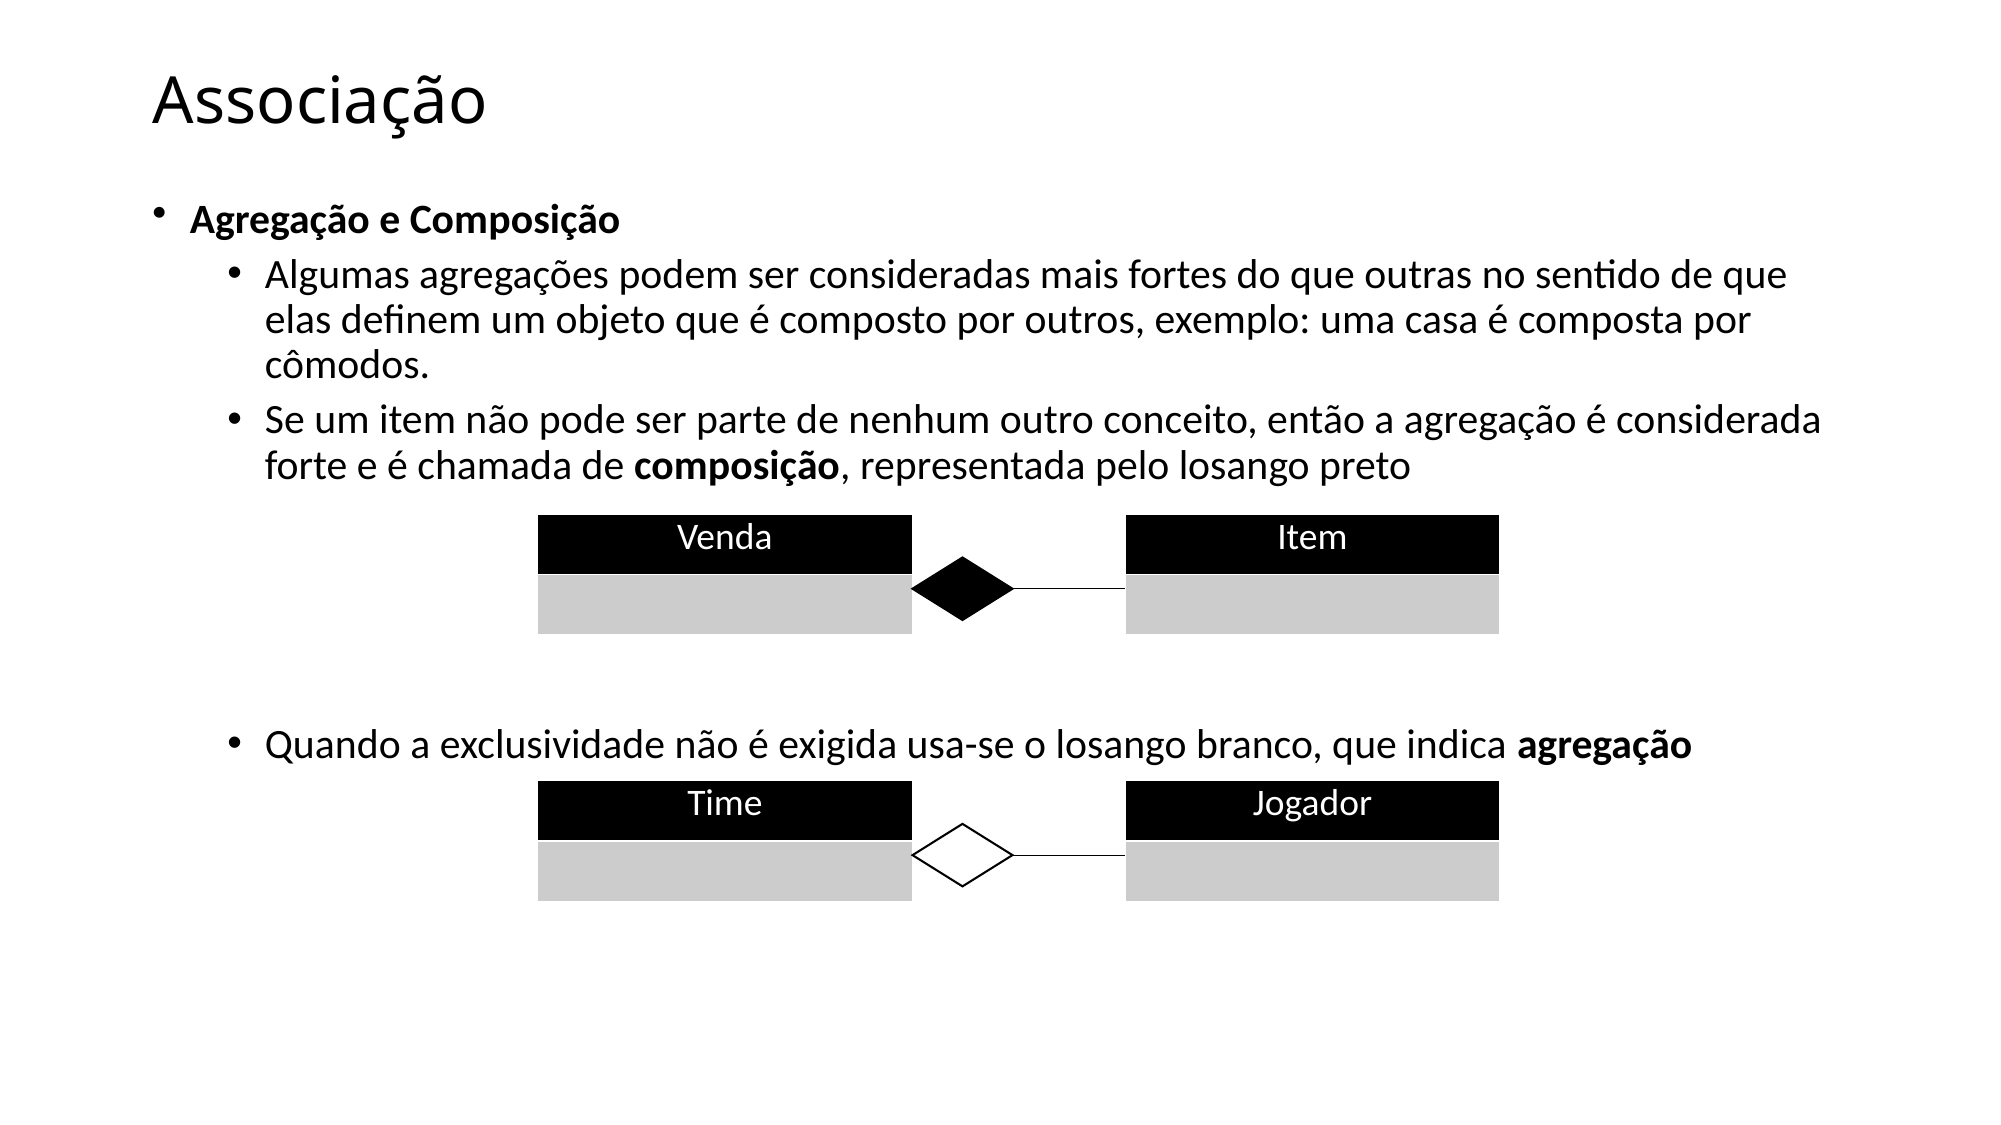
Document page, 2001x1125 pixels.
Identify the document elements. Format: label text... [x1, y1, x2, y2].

table_cell [1126, 575, 1499, 634]
table_header Item [1126, 515, 1499, 574]
table_header Jogador [1126, 781, 1499, 840]
text_box [910, 556, 1015, 622]
table_cell [538, 842, 912, 901]
table_cell [538, 575, 912, 634]
table_header Venda [538, 515, 912, 574]
title Associação [137, 59, 1863, 146]
text_box [910, 822, 1015, 888]
list Agregação e Composição Algumas agregações podem ser consideradas mais fortes do que outras no sentido de que elas definem um objeto que é composto por outros, exemplo: uma casa é composta por cômodos. Se um item não pode ser parte de nenhum outro conceito, então a agregação é considerada forte e é chamada de composição, representada pelo losango preto Quando a exclusividade não é exigida usa-se o losango branco, que indica agregação [137, 189, 1863, 1014]
table_header Time [538, 781, 912, 840]
table_cell [1126, 842, 1499, 901]
